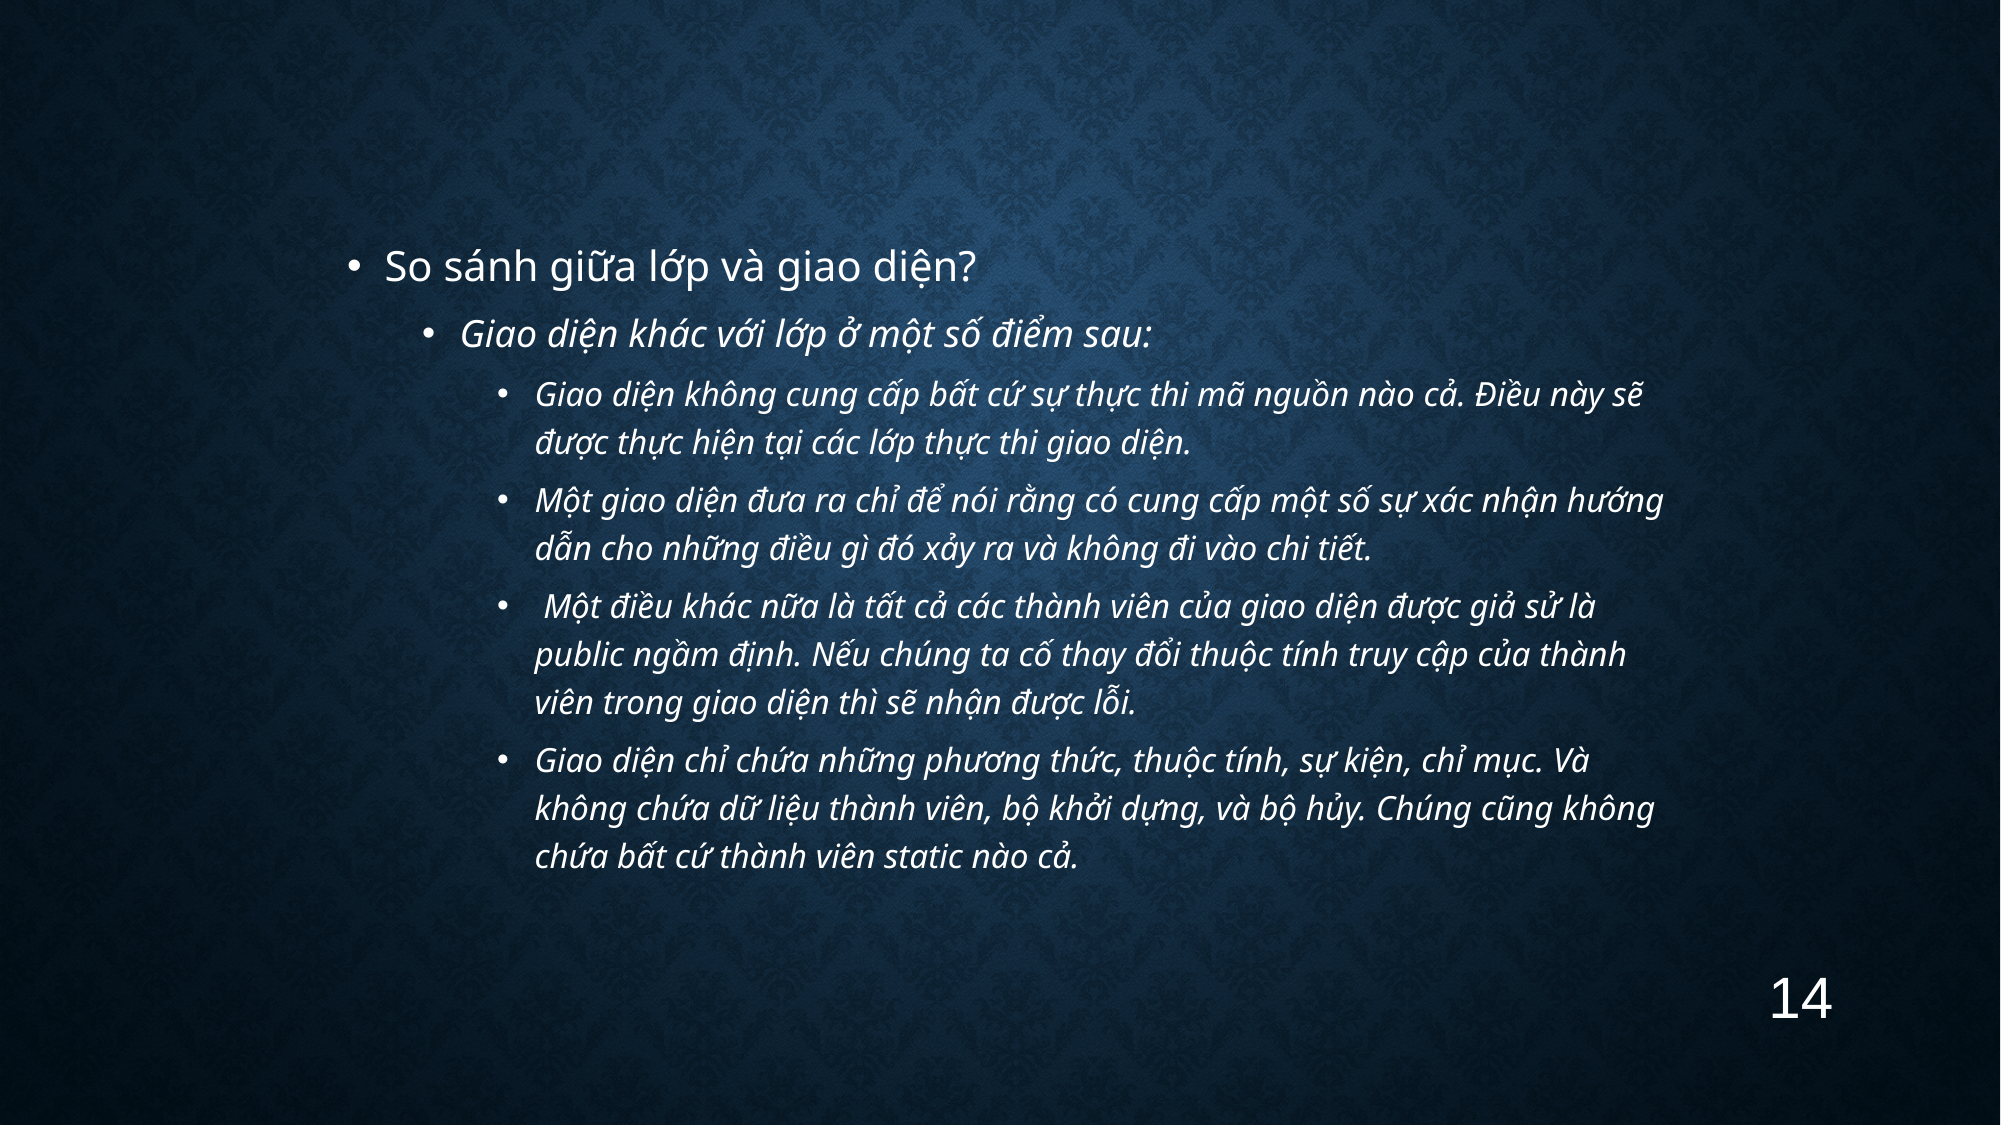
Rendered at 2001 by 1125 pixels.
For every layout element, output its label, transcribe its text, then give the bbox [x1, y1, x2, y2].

list So sánh giữa lớp và giao diện? Giao diện khác với lớp ở một số điểm sau: Giao diện không cung cấp bất cứ sự thực thi mã nguồn nào cả. Điều này sẽ được thực hiện tại các lớp thực thi giao diện. Một giao diện đưa ra chỉ để nói rằng có cung cấp một số sự xác nhận hướng dẫn cho những điều gì đó xảy ra và không đi vào chi tiết. Một điều khác nữa là tất cả các thành viên của giao diện được giả sử là public ngầm định. Nếu chúng ta cố thay đổi thuộc tính truy cập của thành viên trong giao diện thì sẽ nhận được lỗi. Giao diện chỉ chứa những phương thức, thuộc tính, sự kiện, chỉ mục. Và không chứa dữ liệu thành viên, bộ khởi dựng, và bộ hủy. Chúng cũng không chứa bất cứ thành viên static nào cả. [332, 222, 1682, 1090]
slide_number 14 [1724, 965, 1849, 1025]
